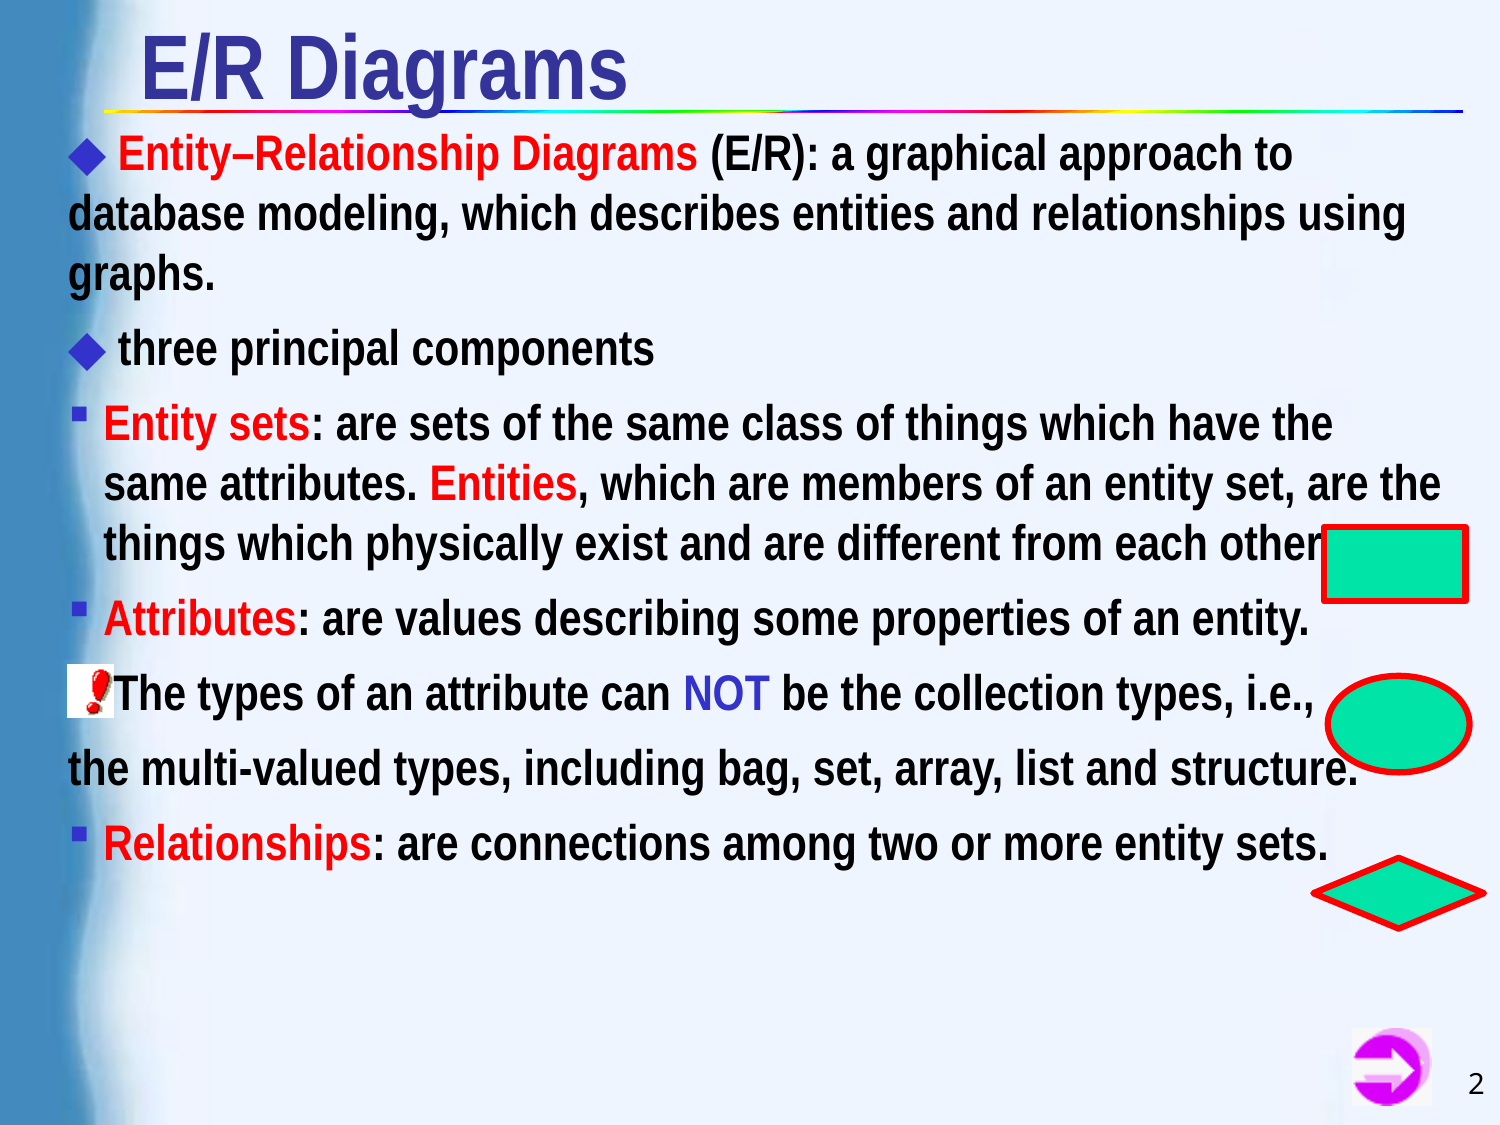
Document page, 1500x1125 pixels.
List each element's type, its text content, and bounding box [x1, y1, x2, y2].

text_box [1313, 857, 1484, 929]
text_box [1327, 675, 1470, 773]
slide_number 2 [1430, 1037, 1500, 1113]
text_box ◆ Entity–Relationship Diagrams (E/R): a graphical approach to database modeling, which describes entities and relationships using graphs. ◆ three principal components Entity sets: are sets of the same class of things which have the same attributes. Entities, which are members of an entity set, are the things which physically exist and are different from each other. Attributes: are values describing some properties of an entity. The types of an attribute can NOT be the collection types, i.e., the multi-valued types, including bag, set, array, list and structure. Relationships: are connections among two or more entity sets. [53, 113, 1466, 879]
text_box [1323, 527, 1466, 602]
title E/R Diagrams [125, 12, 1404, 125]
picture [0, 0, 1500, 1125]
